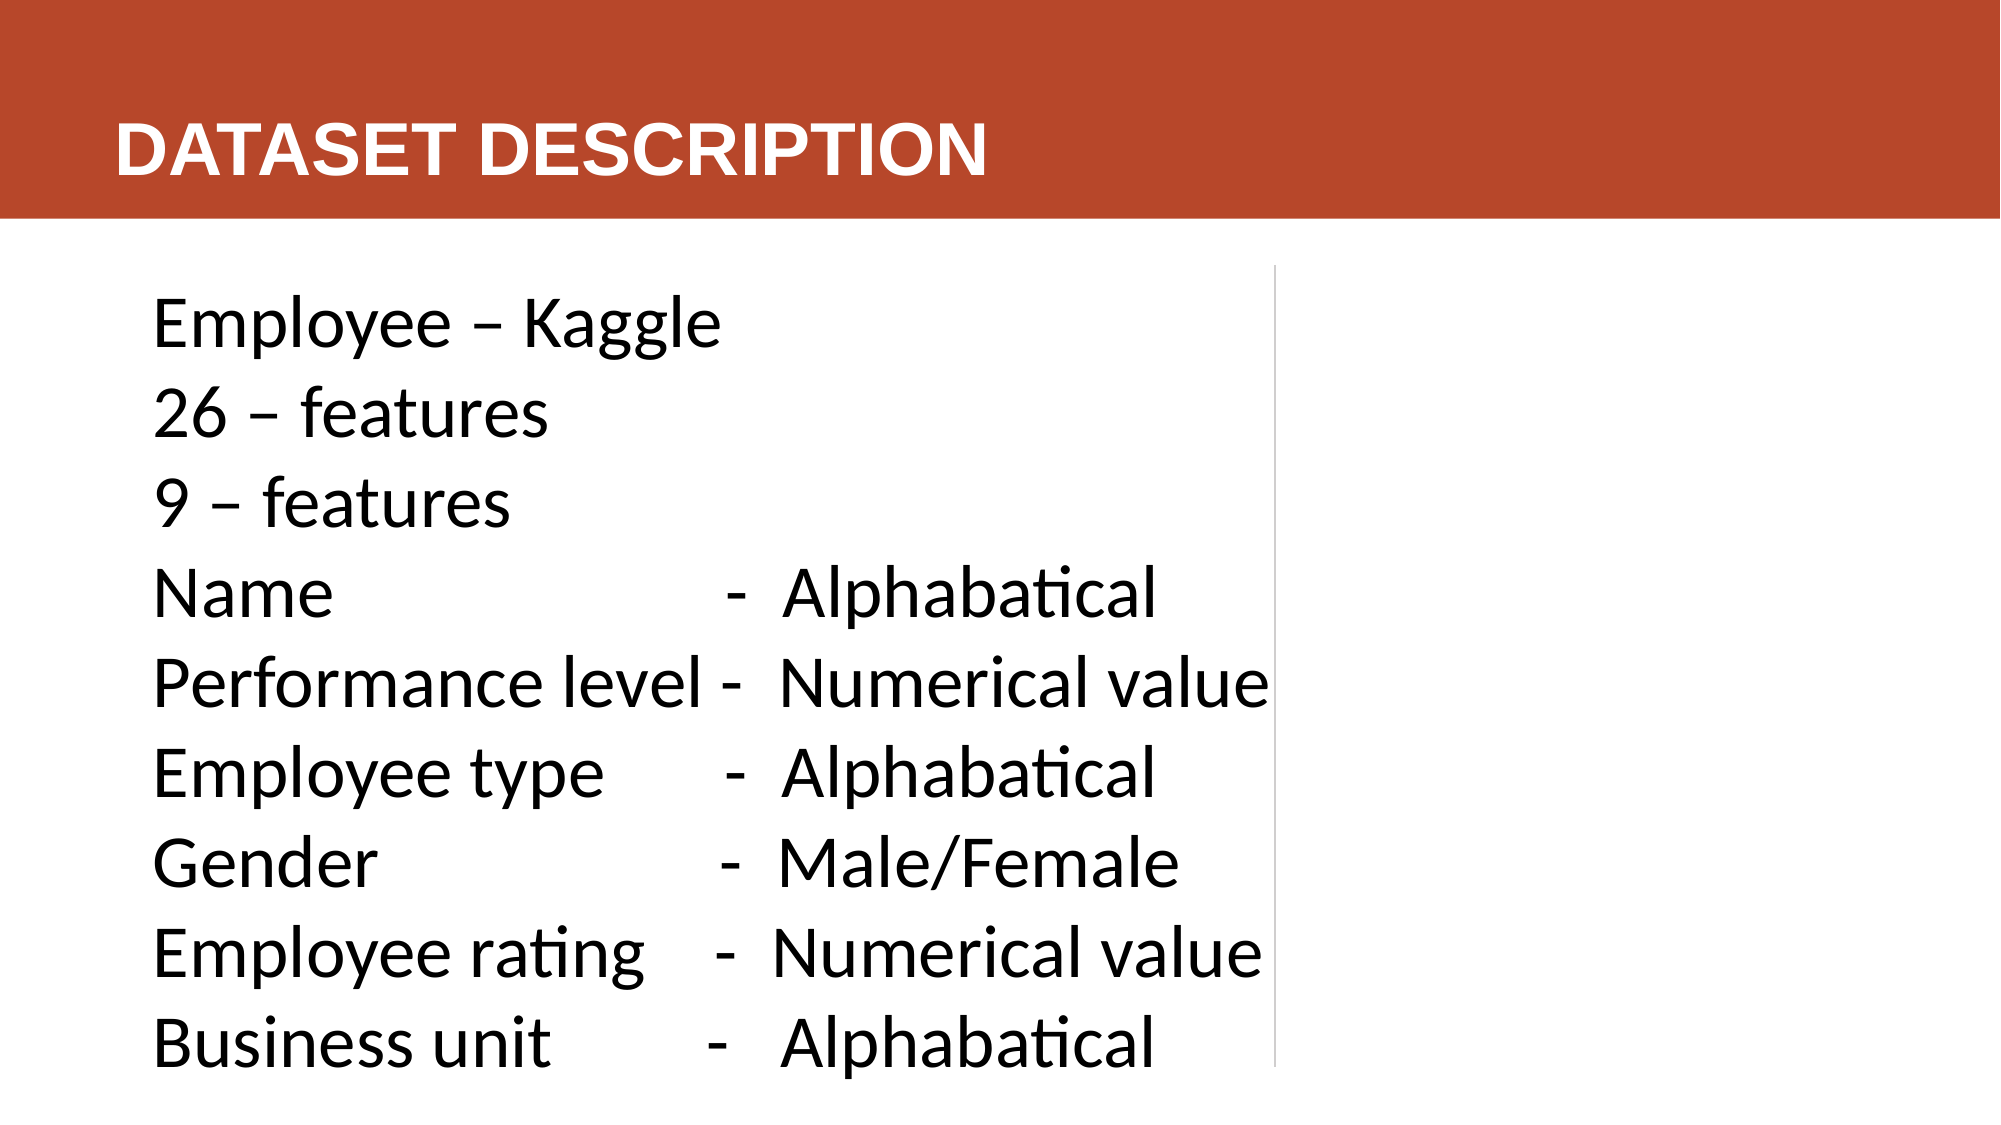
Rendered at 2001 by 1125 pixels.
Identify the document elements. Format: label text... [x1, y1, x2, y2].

title DATASET DESCRIPTION [99, 0, 1863, 199]
text_box Employee – Kaggle 26 – features 9 – features Name - Alphabatical Performance level - Numerical value Employee type - Alphabatical Gender - Male/Female Employee rating - Numerical value Business unit - Alphabatical [138, 264, 1553, 1125]
